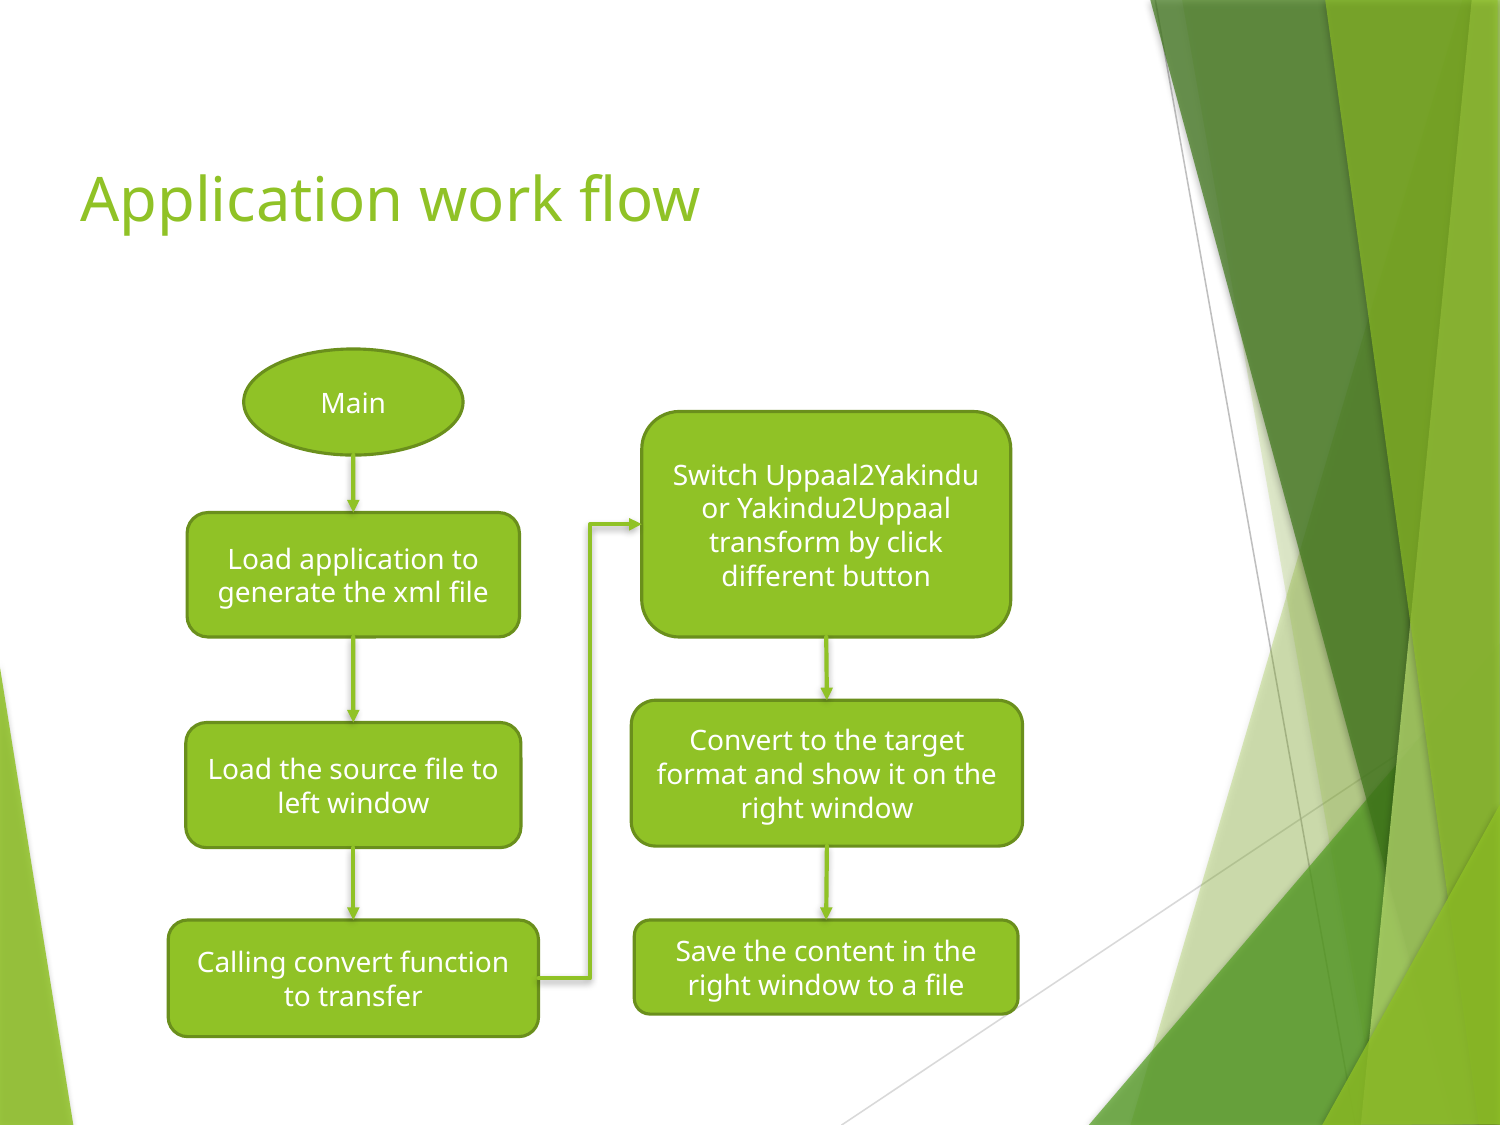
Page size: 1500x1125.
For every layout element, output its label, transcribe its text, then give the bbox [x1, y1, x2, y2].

text_box Switch Uppaal2Yakindu or Yakindu2Uppaal transform by click different button [640, 409, 1013, 639]
title Application work flow [65, 152, 1123, 316]
text_box Load the source file to left window [184, 720, 523, 850]
text_box Convert to the target format and show it on the right window [647, 698, 1025, 848]
text_box Save the content in the right window to a file [632, 918, 1020, 1016]
text_box Main [242, 347, 465, 457]
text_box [537, 523, 643, 979]
text_box Load application to generate the xml file [185, 510, 522, 639]
text_box Calling convert function to transfer [166, 918, 541, 1039]
